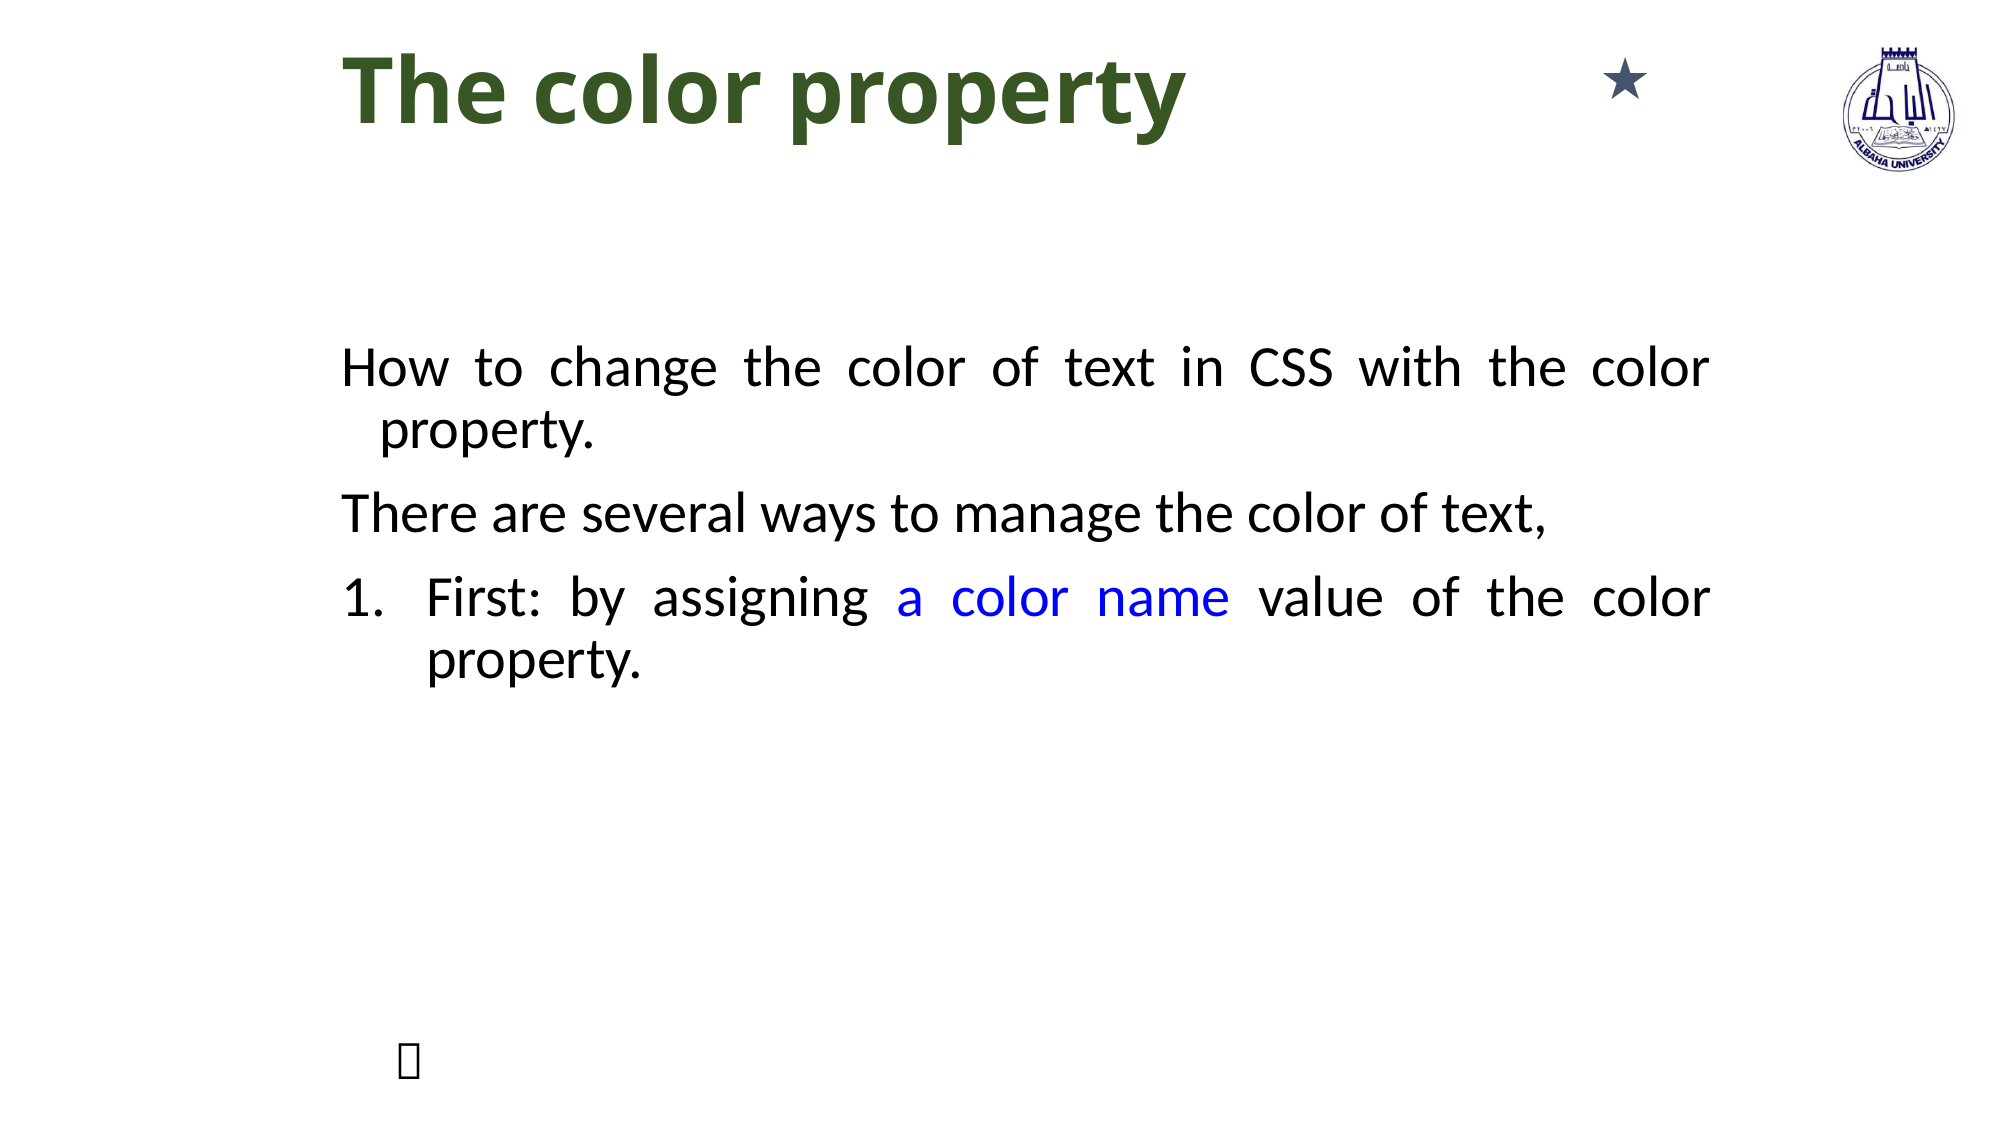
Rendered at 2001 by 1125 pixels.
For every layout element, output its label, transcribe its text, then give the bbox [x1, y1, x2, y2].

title The color property [326, 0, 1661, 188]
list How to change the color of text in CSS with the color property. There are several ways to manage the color of text, First: by assigning a color name value of the color property.  [326, 237, 1728, 1125]
text_box ★ [1584, 33, 1667, 119]
picture [1837, 45, 1960, 173]
